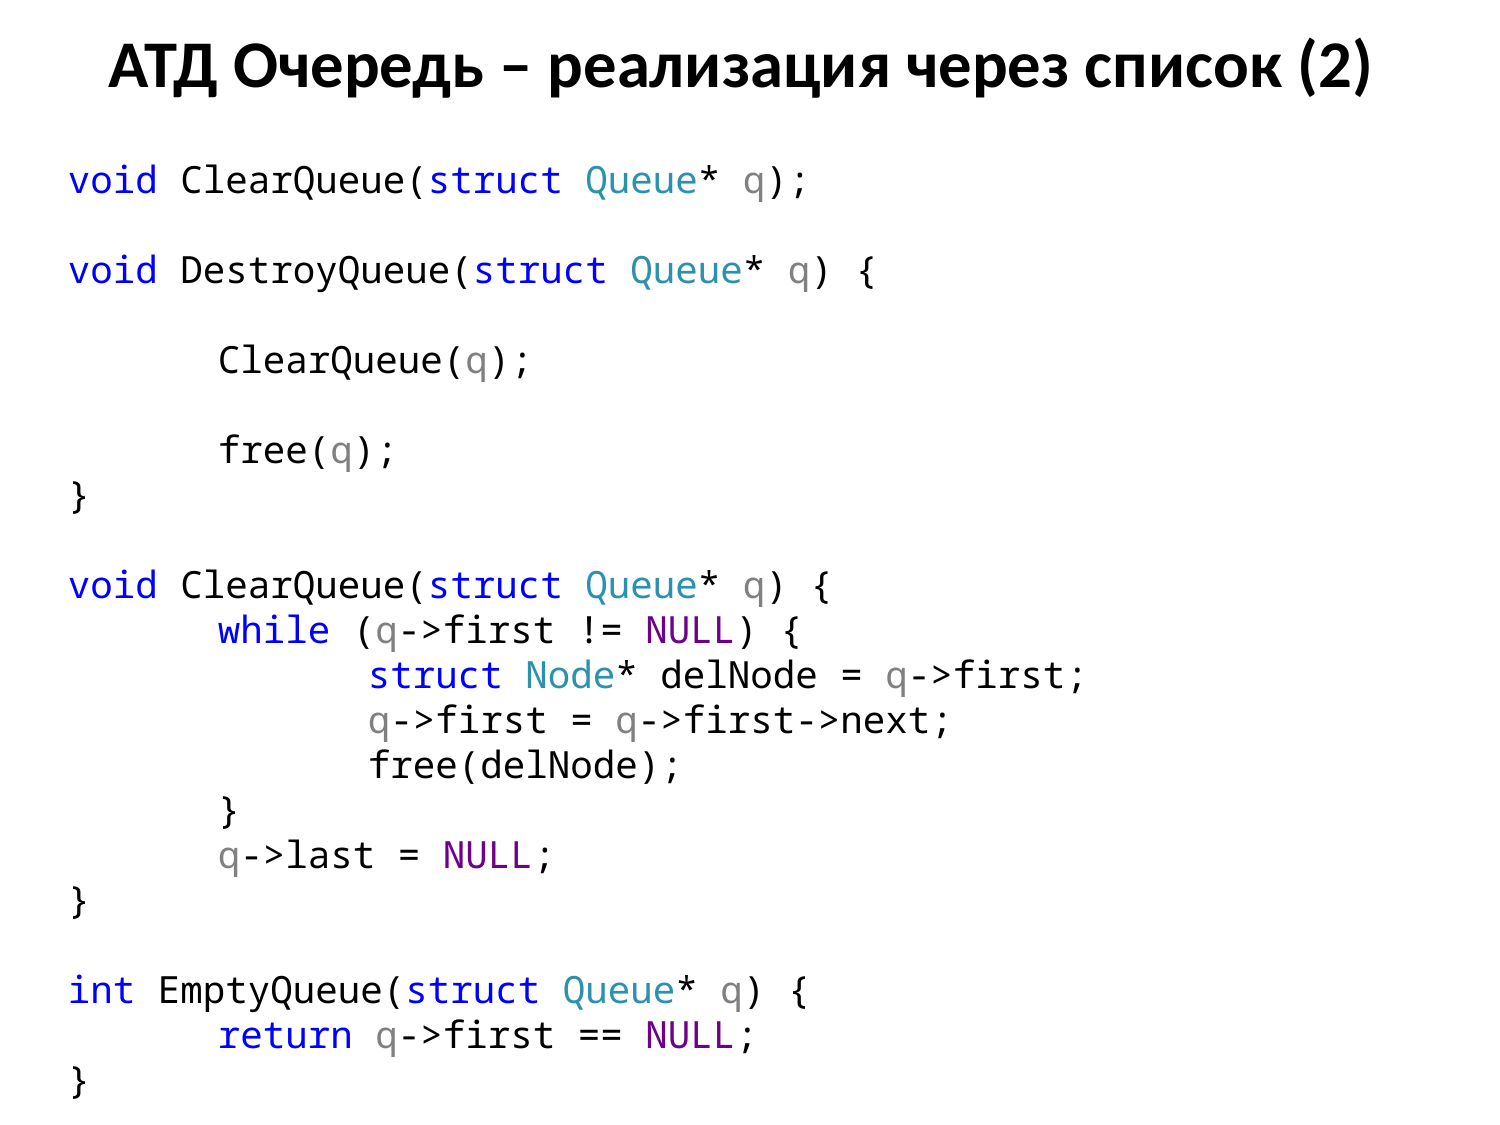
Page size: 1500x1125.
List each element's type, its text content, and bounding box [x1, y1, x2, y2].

text_box void ClearQueue(struct Queue* q); void DestroyQueue(struct Queue* q) { ClearQueue(q); free(q); } void ClearQueue(struct Queue* q) { while (q->first != NULL) { struct Node* delNode = q->first; q->first = q->first->next; free(delNode); } q->last = NULL; } int EmptyQueue(struct Queue* q) { return q->first == NULL; } [53, 148, 1471, 1125]
title АТД Очередь – реализация через список (2) [0, 19, 1483, 102]
